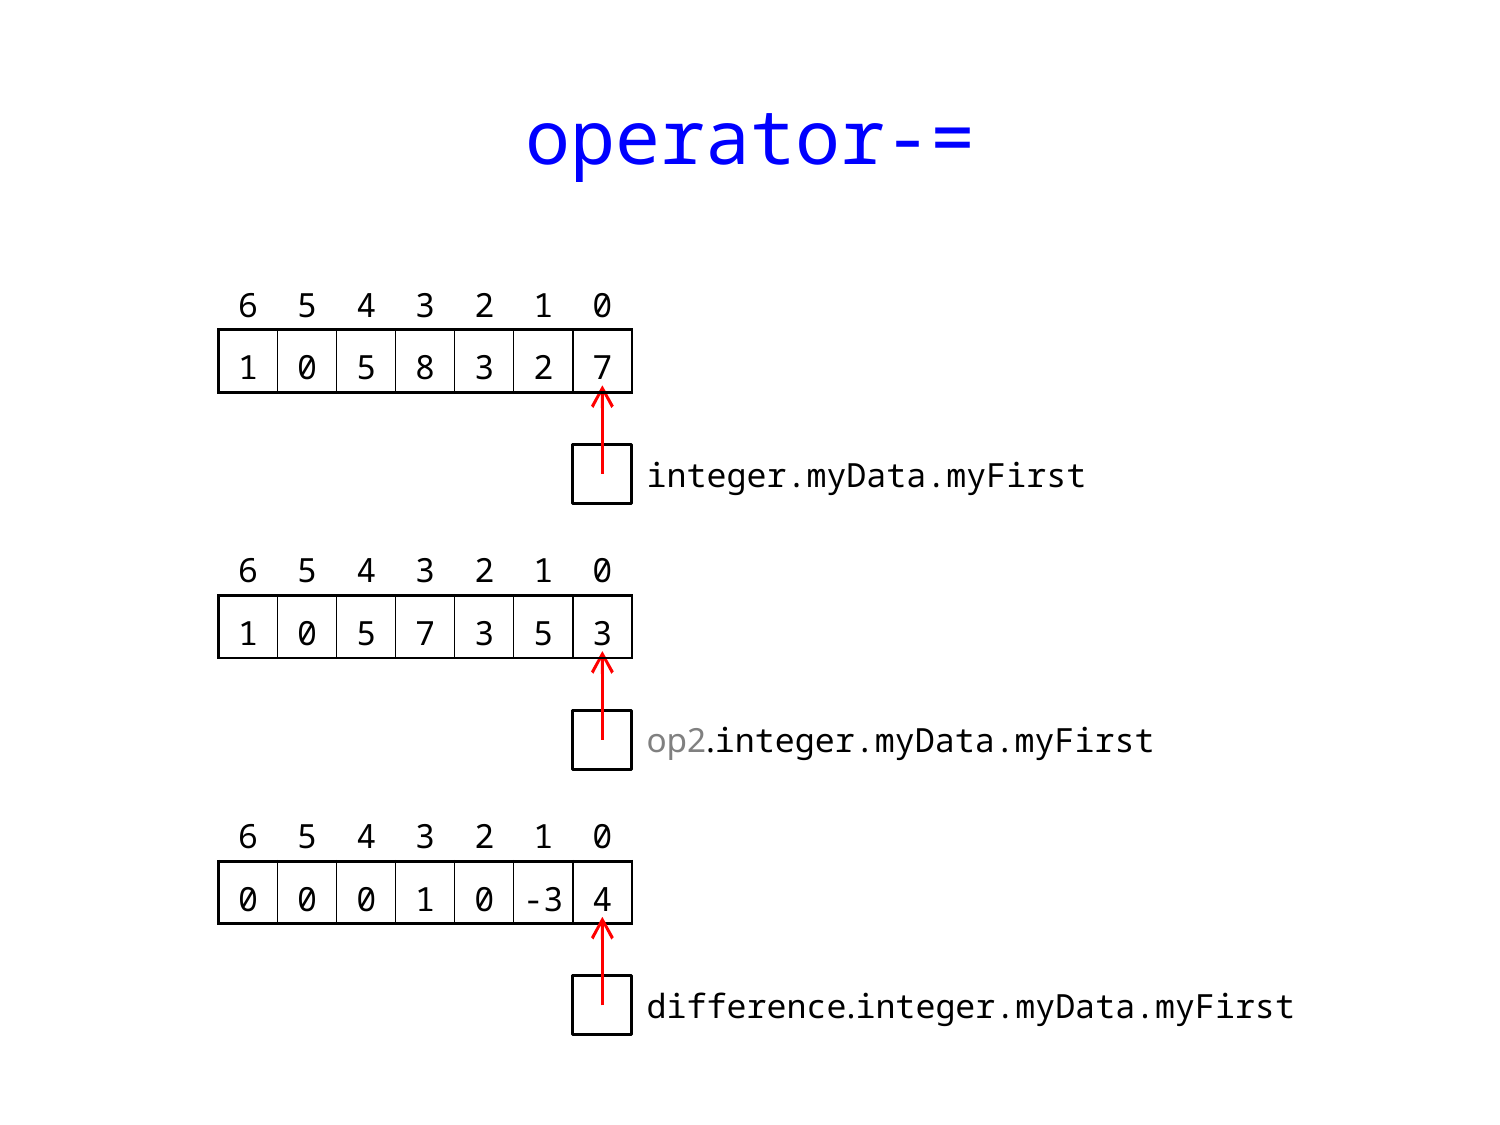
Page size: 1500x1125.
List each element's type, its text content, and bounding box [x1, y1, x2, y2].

table_cell 0 [455, 863, 513, 922]
table_header 6 [219, 799, 278, 860]
table_header 3 [396, 799, 455, 860]
table_header 4 [337, 799, 396, 860]
table_cell 4 [574, 863, 631, 922]
table_header 3 [396, 267, 455, 328]
table_header 5 [278, 267, 337, 328]
table_header 0 [573, 533, 632, 594]
table_cell -3 [514, 863, 572, 922]
table_cell 5 [514, 597, 572, 657]
table_cell 5 [337, 331, 395, 391]
table_header 1 [514, 799, 573, 860]
table_header 3 [396, 533, 455, 594]
text_box integer.myData.myFirst [631, 444, 1341, 504]
table_header 1 [514, 533, 573, 594]
table_cell 8 [396, 331, 454, 391]
table_cell 7 [574, 331, 631, 391]
table_cell 3 [574, 597, 631, 657]
table_cell 1 [220, 331, 277, 391]
table_cell 0 [278, 597, 336, 657]
table_header 0 [573, 267, 632, 328]
table_cell 7 [396, 597, 454, 657]
text_box [571, 708, 634, 771]
table_header 5 [278, 533, 337, 594]
table_header 5 [278, 799, 337, 860]
table_header 6 [219, 533, 278, 594]
table_header 0 [573, 799, 632, 860]
table_header 2 [455, 533, 514, 594]
table_cell 2 [514, 331, 572, 391]
table_header 6 [219, 267, 278, 328]
table_cell 3 [455, 597, 513, 657]
text_box op2.integer.myData.myFirst [631, 710, 1341, 770]
table_cell 0 [278, 863, 336, 922]
table_header 4 [337, 533, 396, 594]
table_cell 3 [455, 331, 513, 391]
table_cell 0 [278, 331, 336, 391]
table_header 2 [455, 267, 514, 328]
text_box [571, 974, 634, 1037]
title operator-= [41, 60, 1459, 209]
table_cell 5 [337, 597, 395, 657]
table_header 4 [337, 267, 396, 328]
table_cell 1 [220, 597, 277, 657]
table_cell 0 [220, 863, 277, 922]
table_cell 0 [337, 863, 395, 922]
text_box difference.integer.myData.myFirst [631, 975, 1341, 1035]
table_header 2 [455, 799, 514, 860]
table_header 1 [514, 267, 573, 328]
table_cell 1 [396, 863, 454, 922]
text_box [571, 442, 634, 505]
